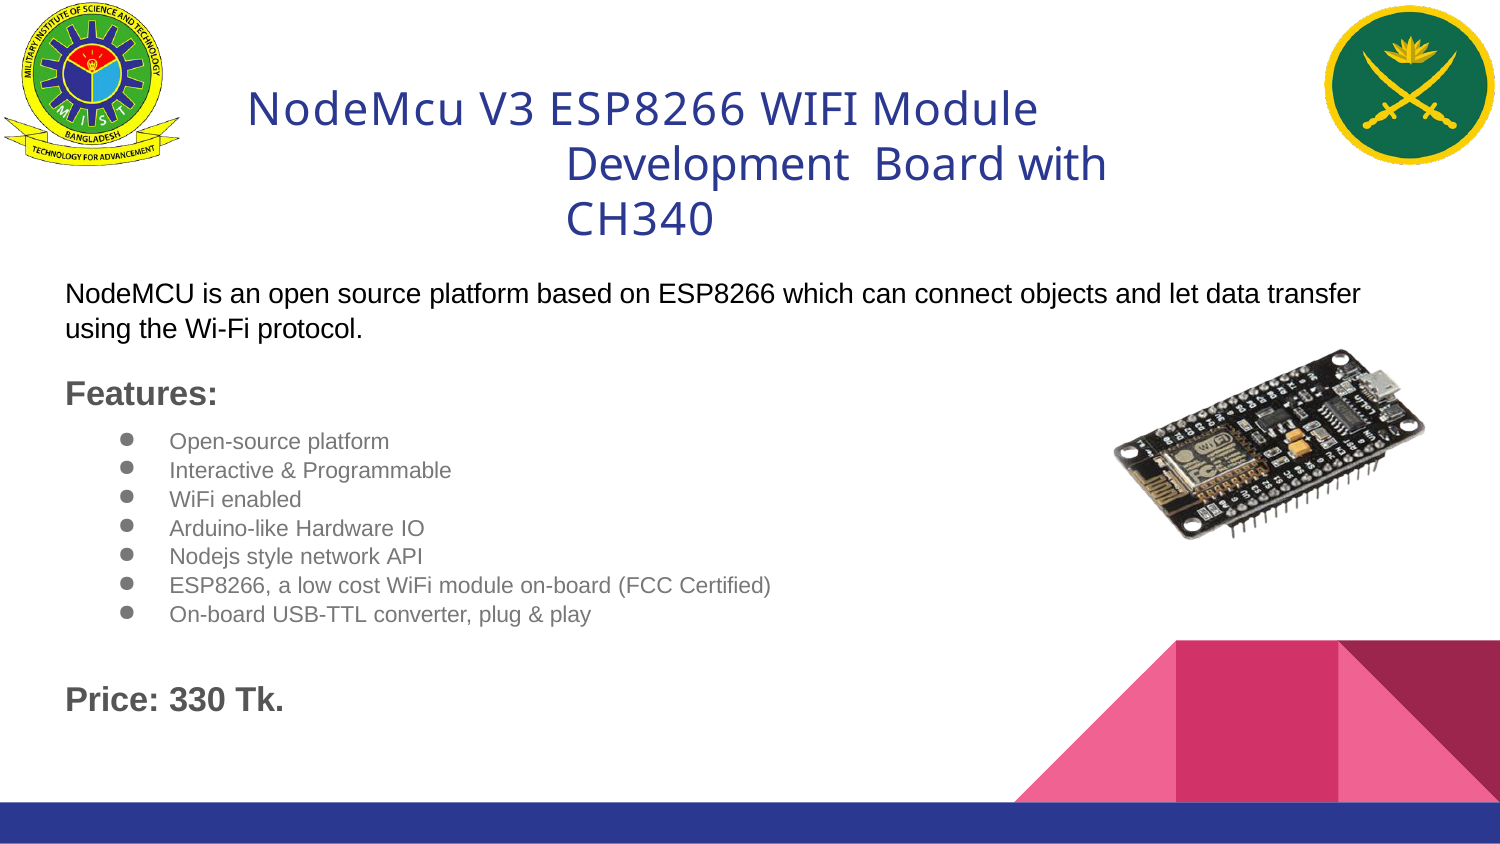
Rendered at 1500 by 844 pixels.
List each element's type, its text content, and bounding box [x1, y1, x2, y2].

text_box NodeMCU is an open source platform based on ESP8266 which can connect objects and let data transfer using the Wi-Fi protocol. Features: Open-source platform Interactive & Programmable WiFi enabled Arduino-like Hardware IO Nodejs style network API ESP8266, a low cost WiFi module on-board (FCC Certified) On-board USB-TTL converter, plug & play Price: 330 Tk. [63, 273, 1381, 719]
picture [1097, 318, 1450, 559]
picture [1324, 5, 1495, 165]
picture [0, 0, 181, 169]
title NodeMcu V3 ESP8266 WIFI Module Development Board with CH340 [244, 77, 1254, 245]
